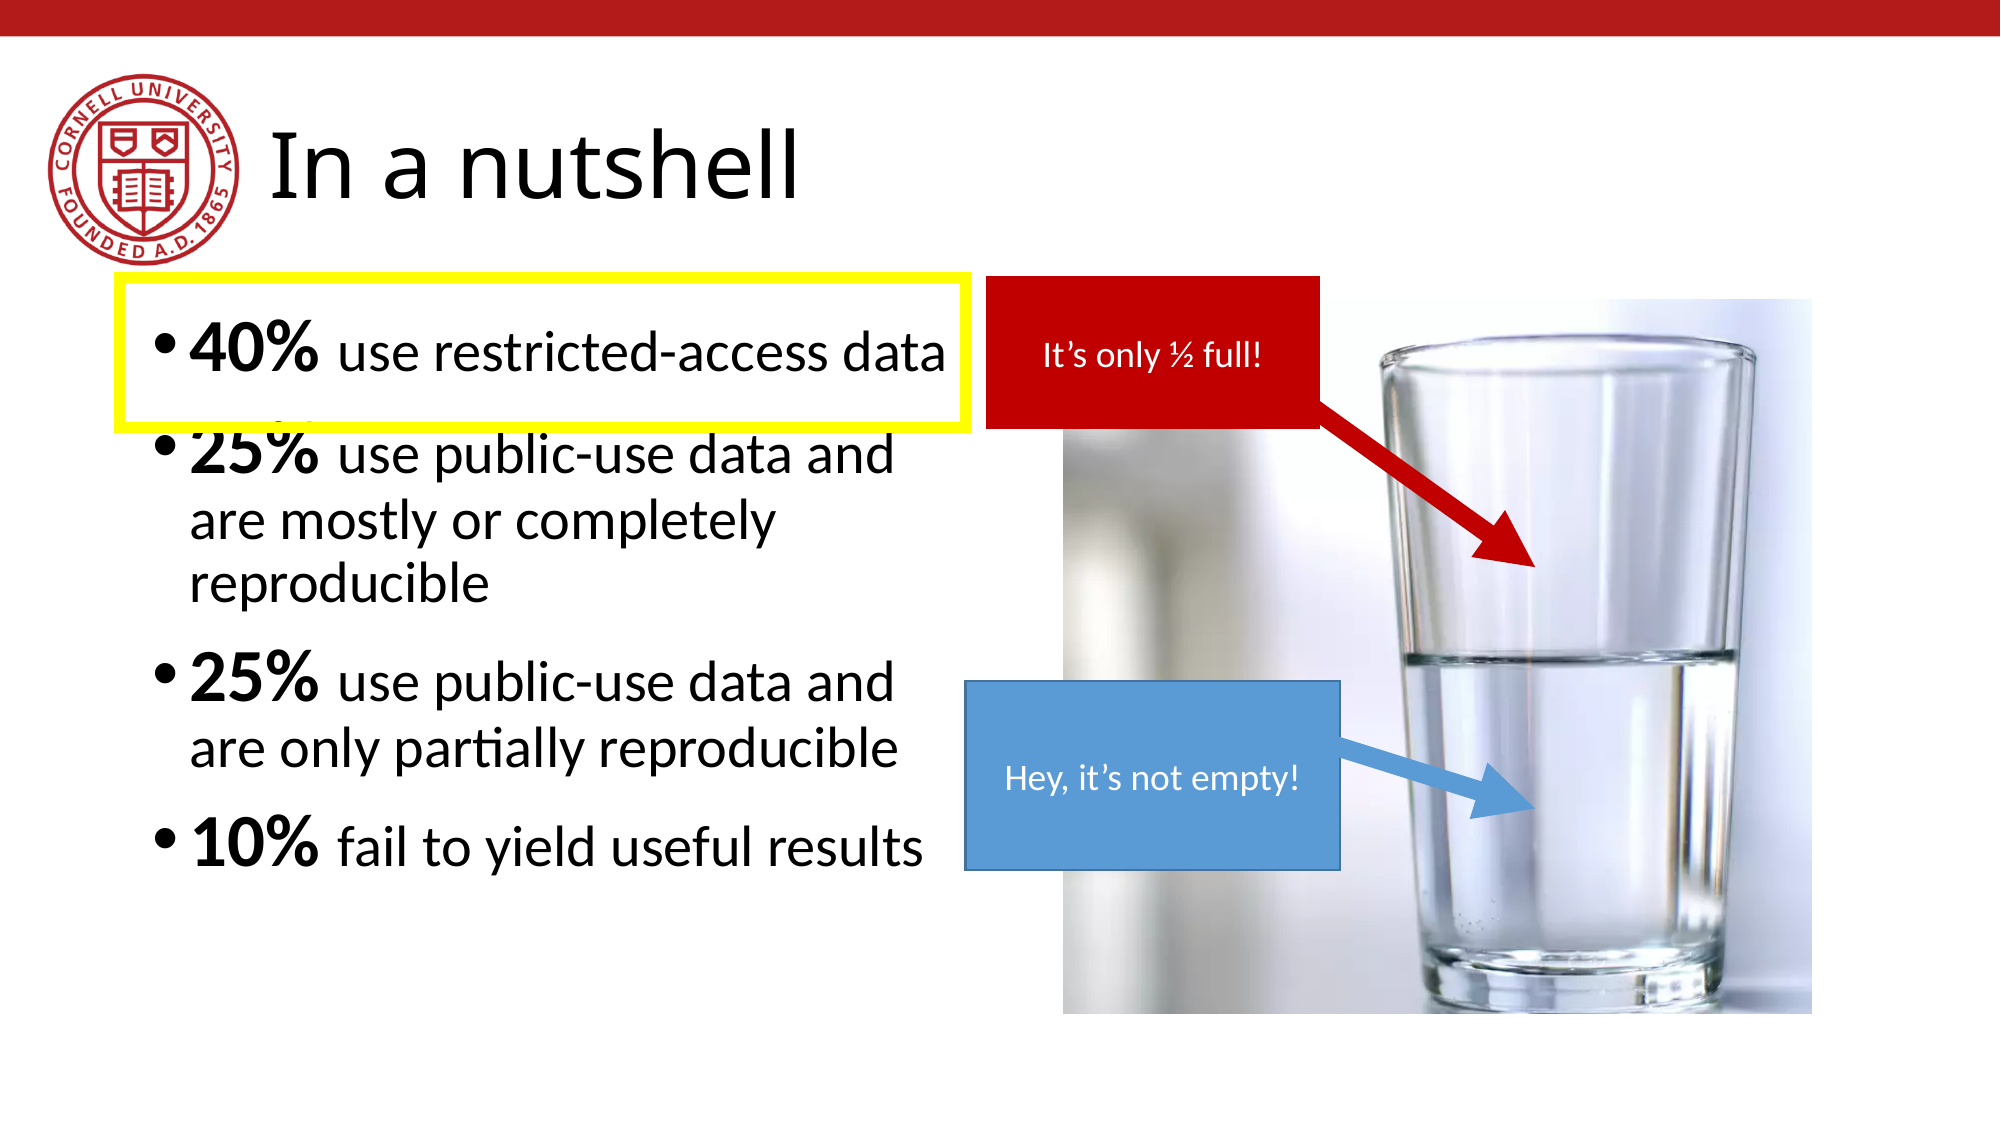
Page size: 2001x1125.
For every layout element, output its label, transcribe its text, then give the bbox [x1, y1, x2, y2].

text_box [987, 277, 1536, 568]
list 40% use restricted-access data 25% use public-use data and are mostly or completely reproducible 25% use public-use data and are only partially reproducible 10% fail to yield useful results [137, 299, 988, 1014]
text_box [118, 276, 966, 429]
picture [39, 65, 254, 274]
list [1063, 299, 1812, 1014]
title In a nutshell [254, 59, 1863, 278]
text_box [965, 680, 1536, 871]
